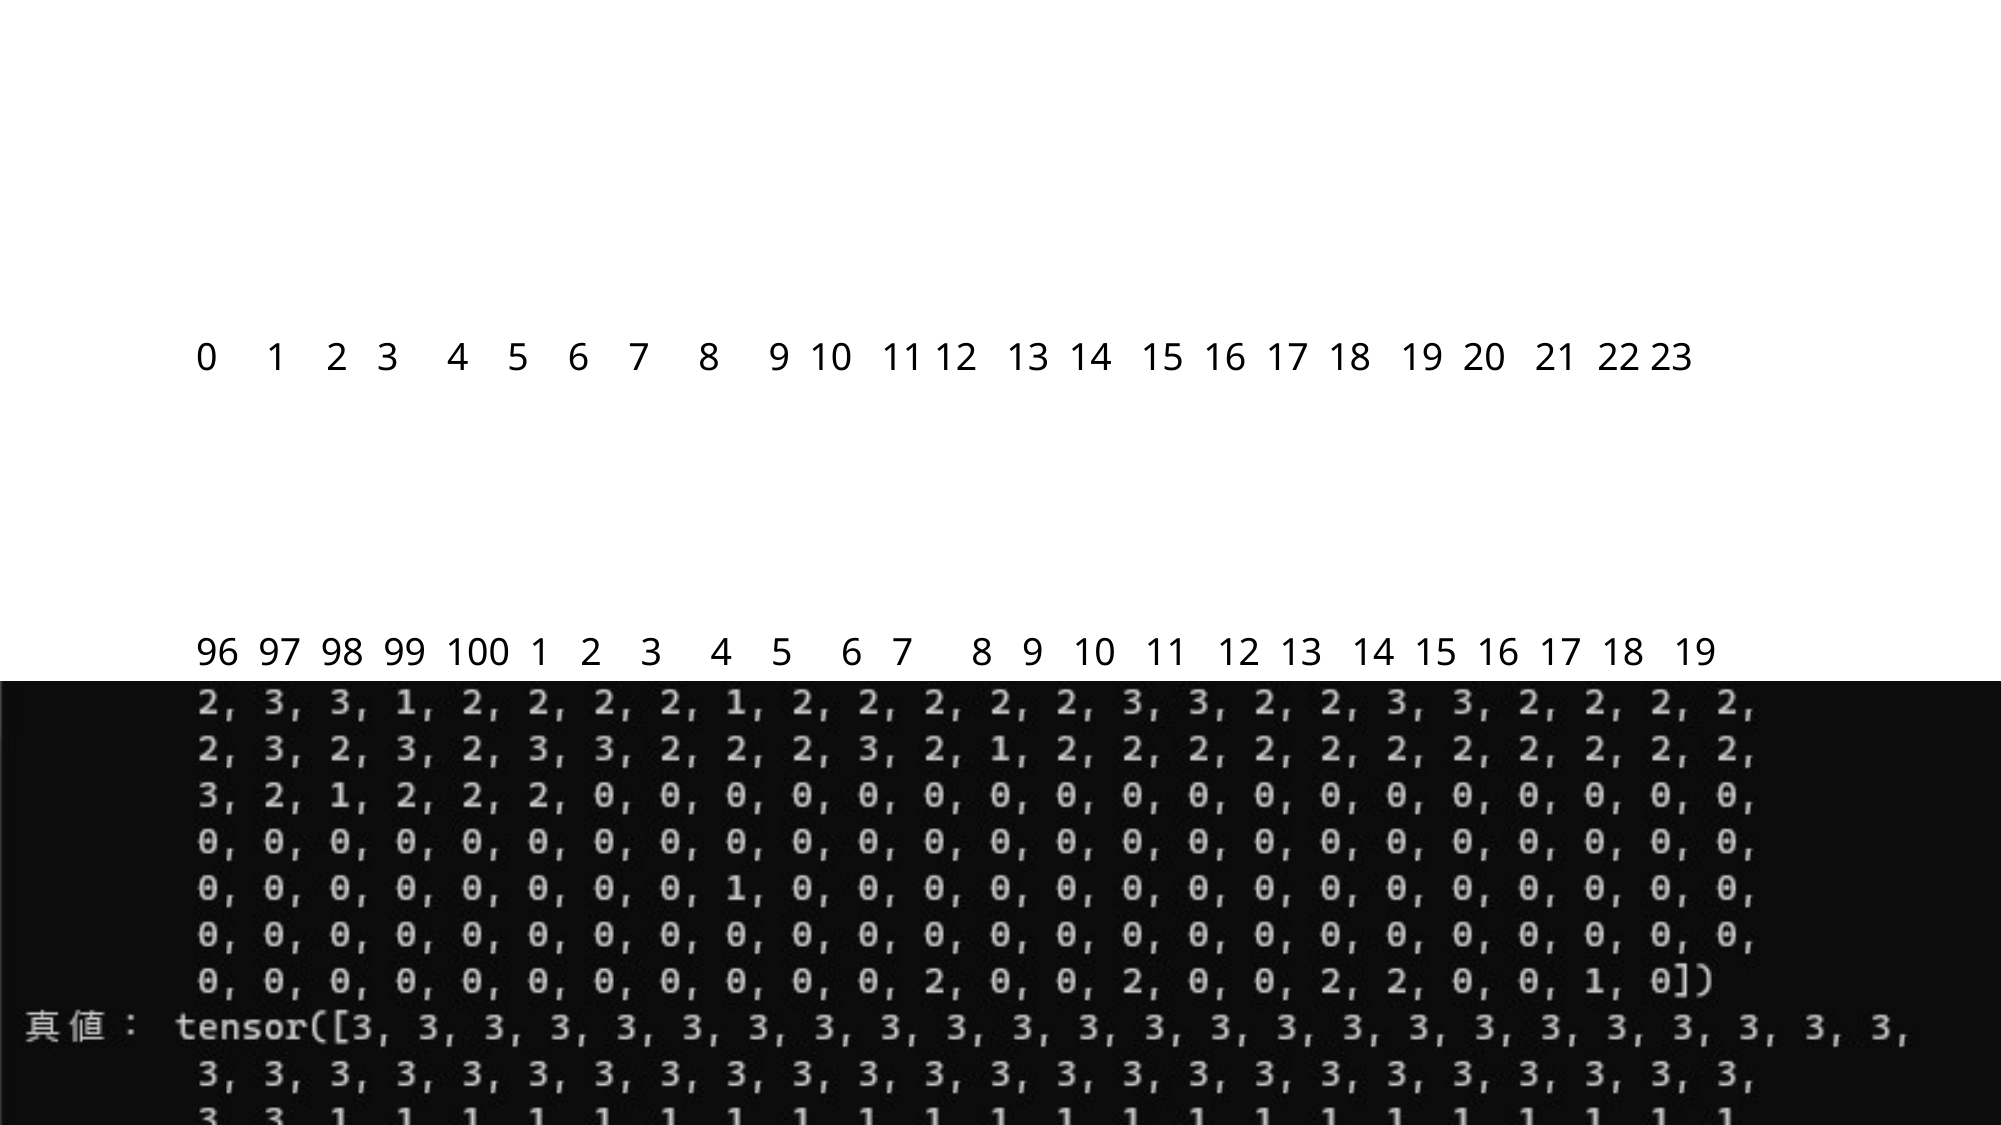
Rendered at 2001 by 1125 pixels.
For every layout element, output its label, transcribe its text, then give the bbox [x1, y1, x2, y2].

picture [0, 680, 2001, 1125]
text_box 0 1 2 3 4 5 6 7 8 9 10 11 12 13 14 15 16 17 18 19 20 21 22 23 [181, 325, 1819, 385]
text_box 96 97 98 99 100 1 2 3 4 5 6 7 8 9 10 11 12 13 14 15 16 17 18 19 [181, 620, 1793, 680]
